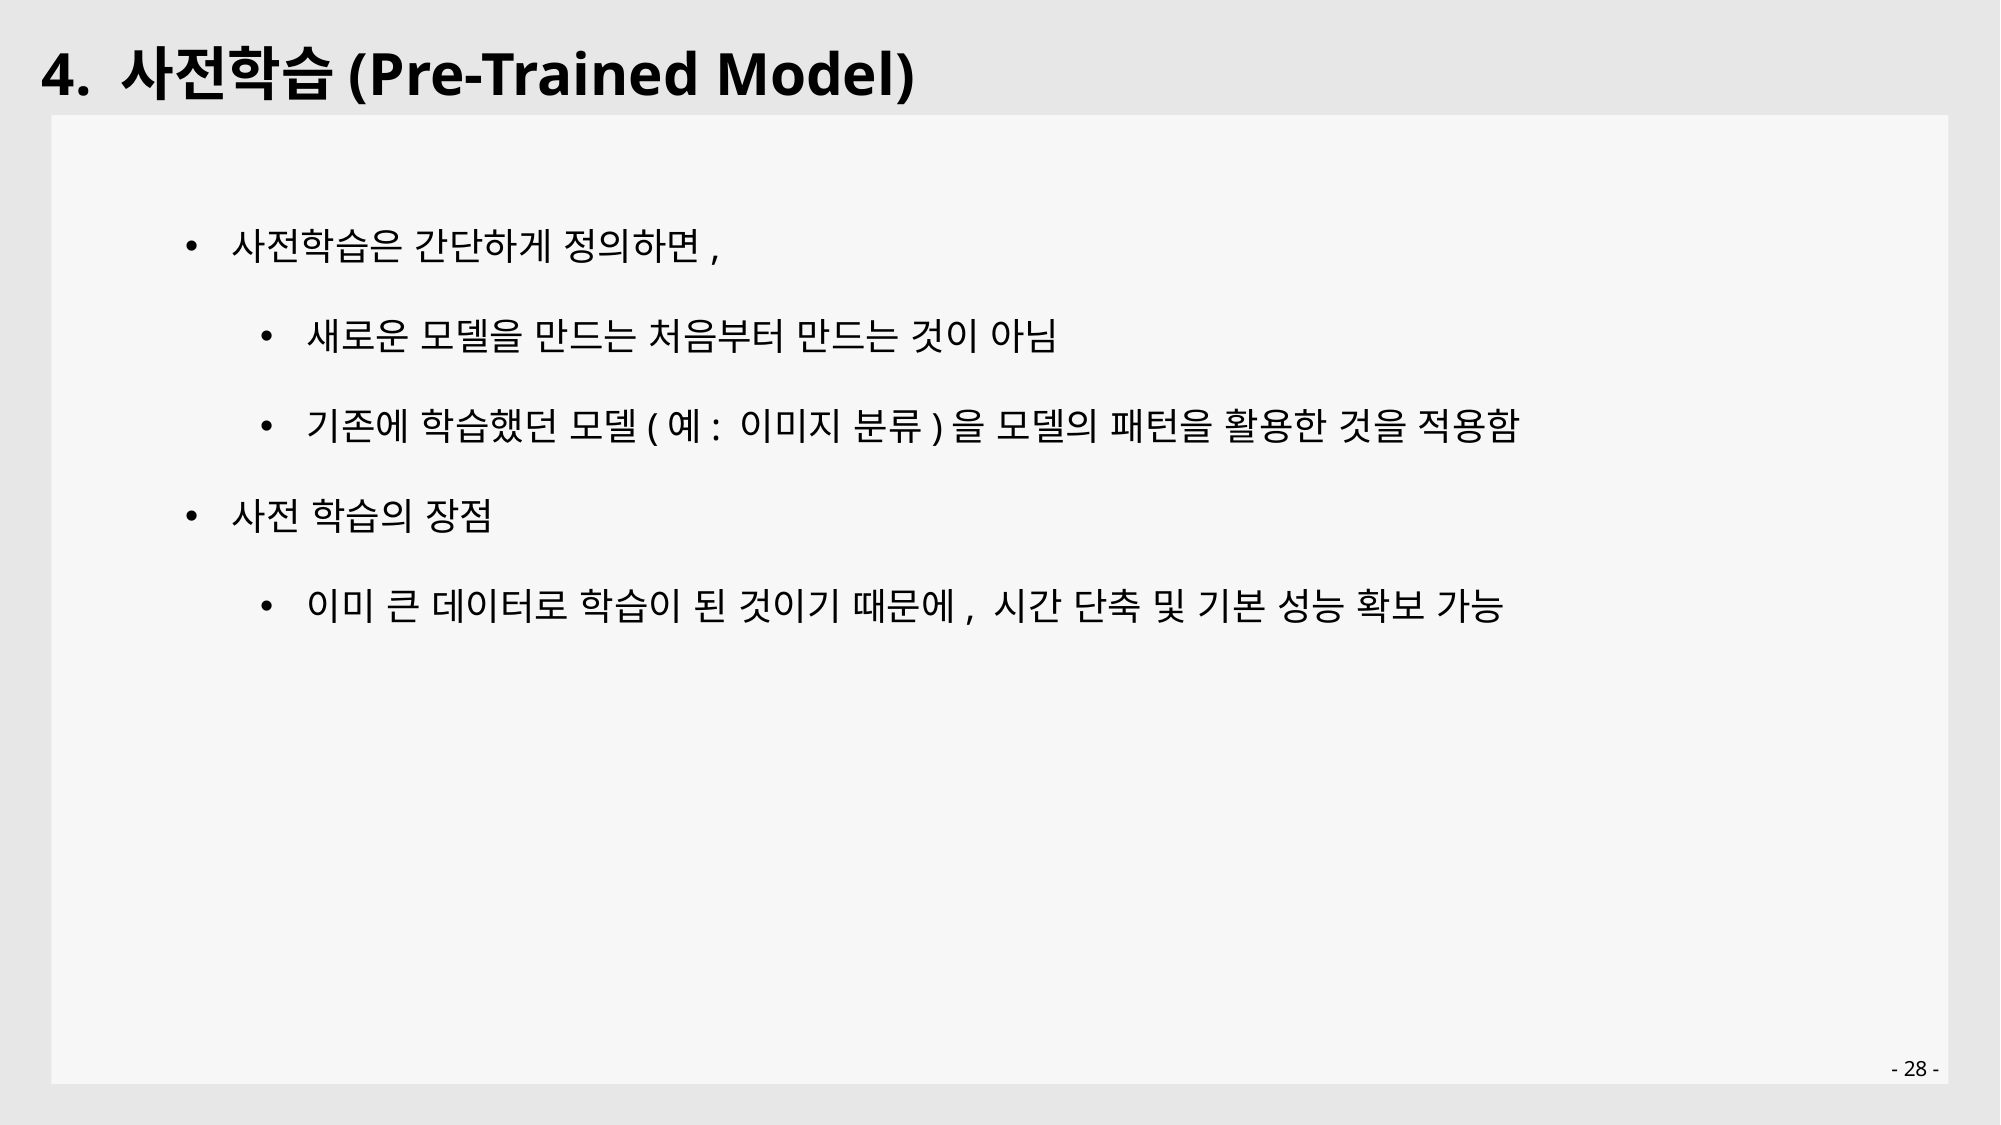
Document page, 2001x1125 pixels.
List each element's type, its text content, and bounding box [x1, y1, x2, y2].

text_box 4. 사전학습(Pre-Trained Model) [27, 30, 930, 115]
text_box 사전학습은 간단하게 정의하면, 새로운 모델을 만드는 처음부터 만드는 것이 아님 기존에 학습했던 모델(예: 이미지 분류)을 모델의 패턴을 활용한 것을 적용함 사전 학습의 장점 이미 큰 데이터로 학습이 된 것이기 때문에, 시간 단축 및 기본 성능 확보 가능 [170, 216, 1537, 636]
slide_number - 28 - [1504, 1039, 1955, 1100]
